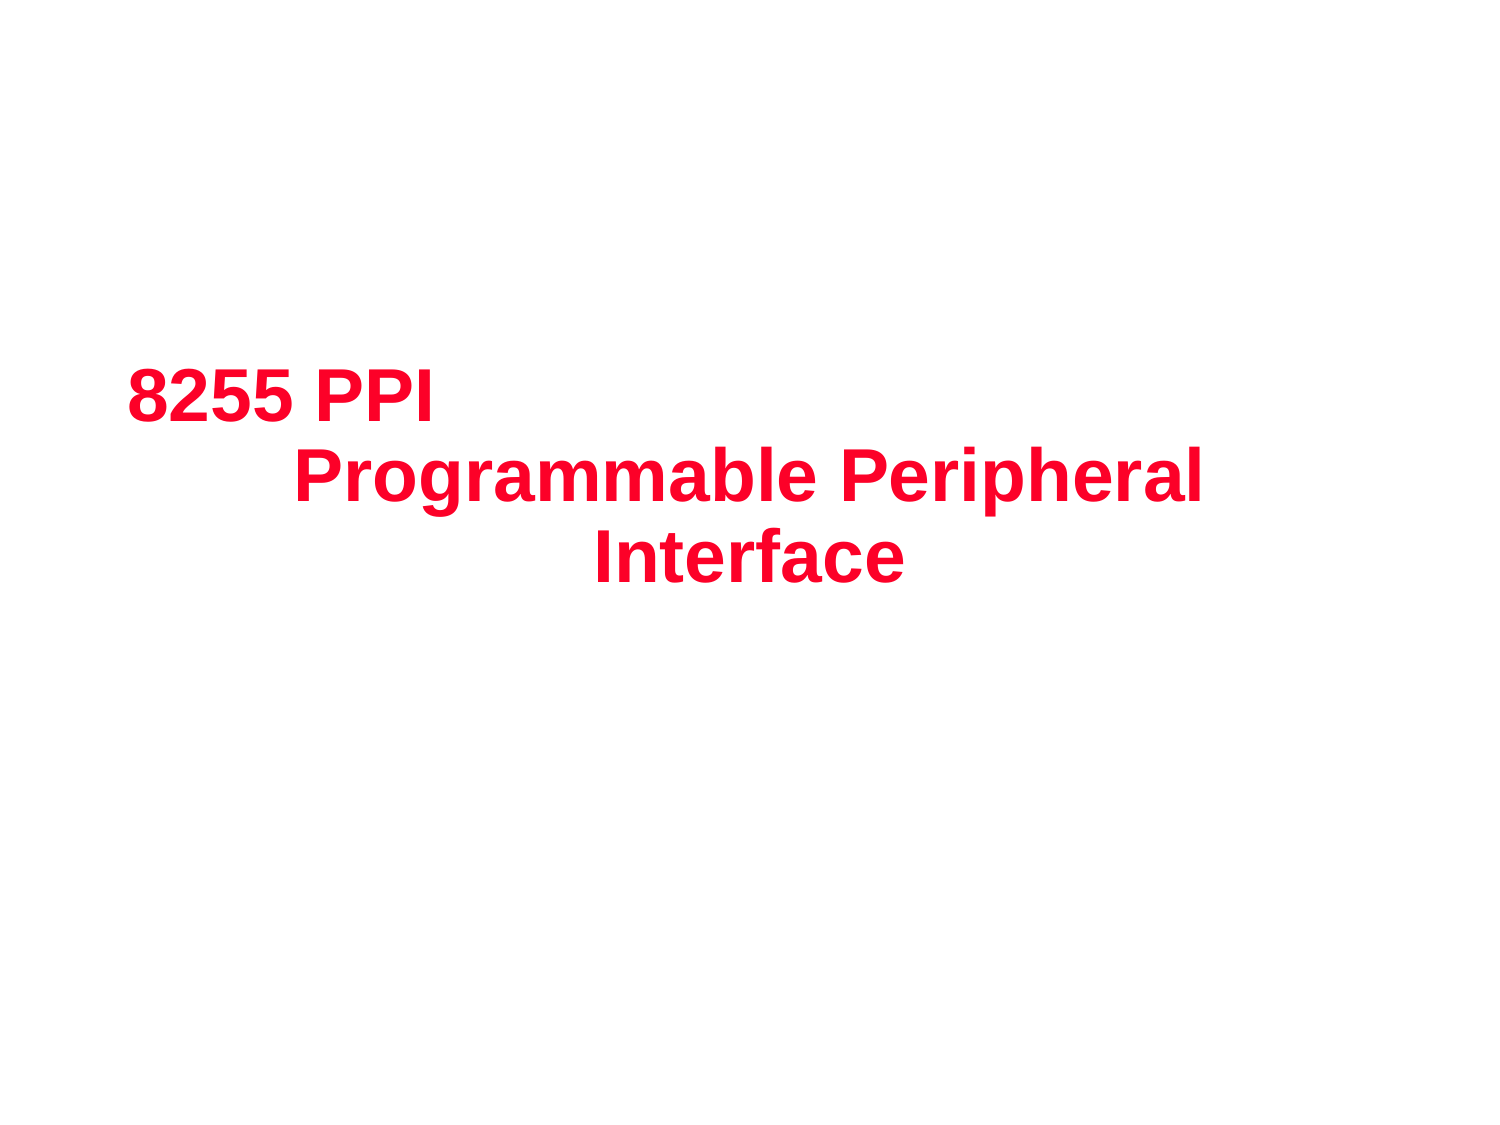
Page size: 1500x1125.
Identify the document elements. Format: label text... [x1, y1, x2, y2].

text_box 8255 PPI Programmable Peripheral Interface [112, 275, 1388, 625]
